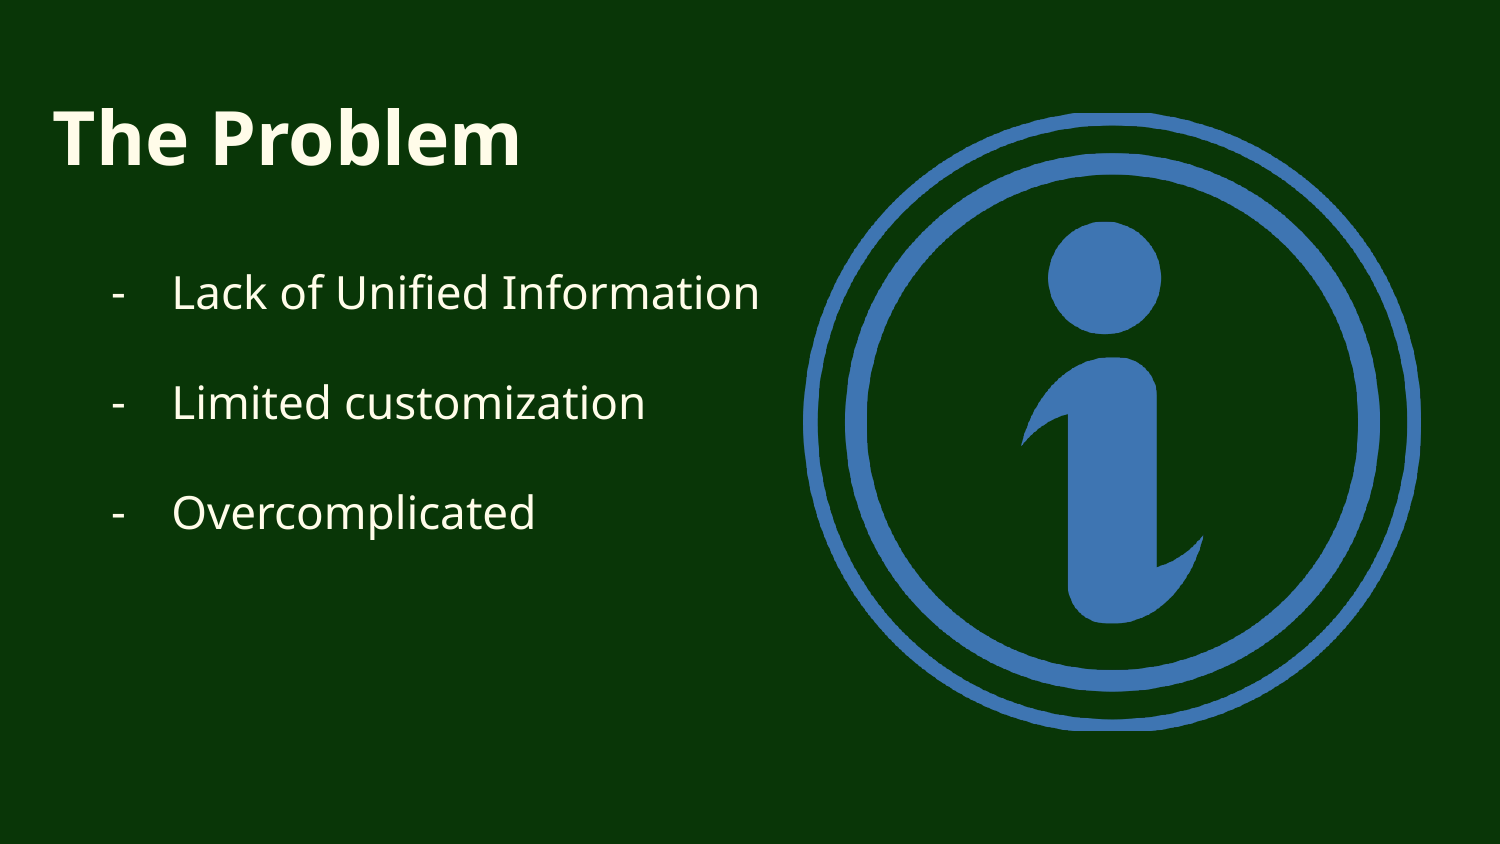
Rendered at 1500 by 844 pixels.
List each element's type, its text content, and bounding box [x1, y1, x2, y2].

picture [803, 113, 1421, 731]
text_box Lack of Unified Information Limited customization Overcomplicated [81, 248, 798, 607]
title The Problem [37, 75, 761, 168]
